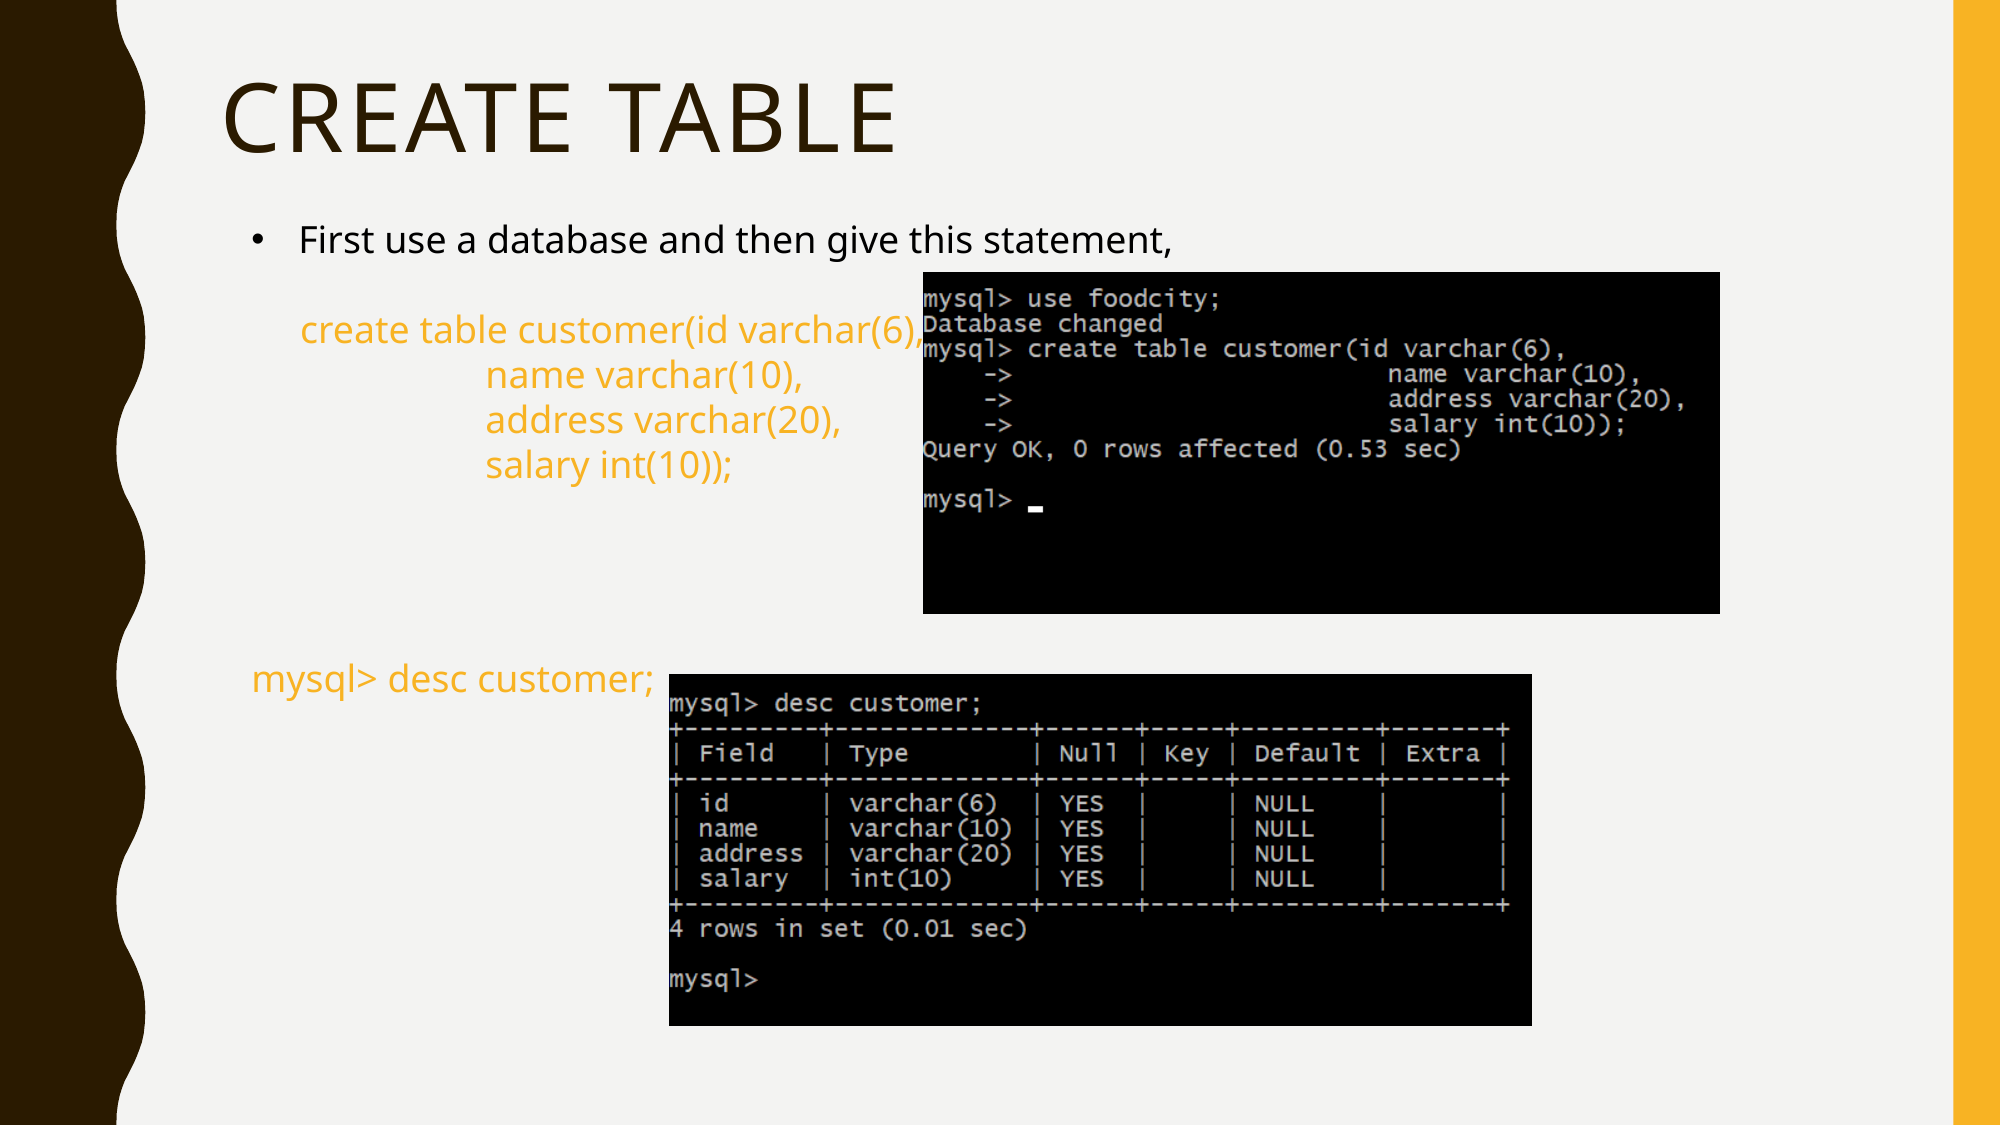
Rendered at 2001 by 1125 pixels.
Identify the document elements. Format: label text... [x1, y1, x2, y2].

picture [923, 272, 1720, 614]
text_box First use a database and then give this statement, create table customer(id varchar(6), name varchar(10), address varchar(20), salary int(10)); [236, 208, 1322, 583]
title create table [205, 62, 1875, 182]
text_box mysql> desc customer; [236, 647, 1299, 708]
picture [669, 674, 1532, 1026]
